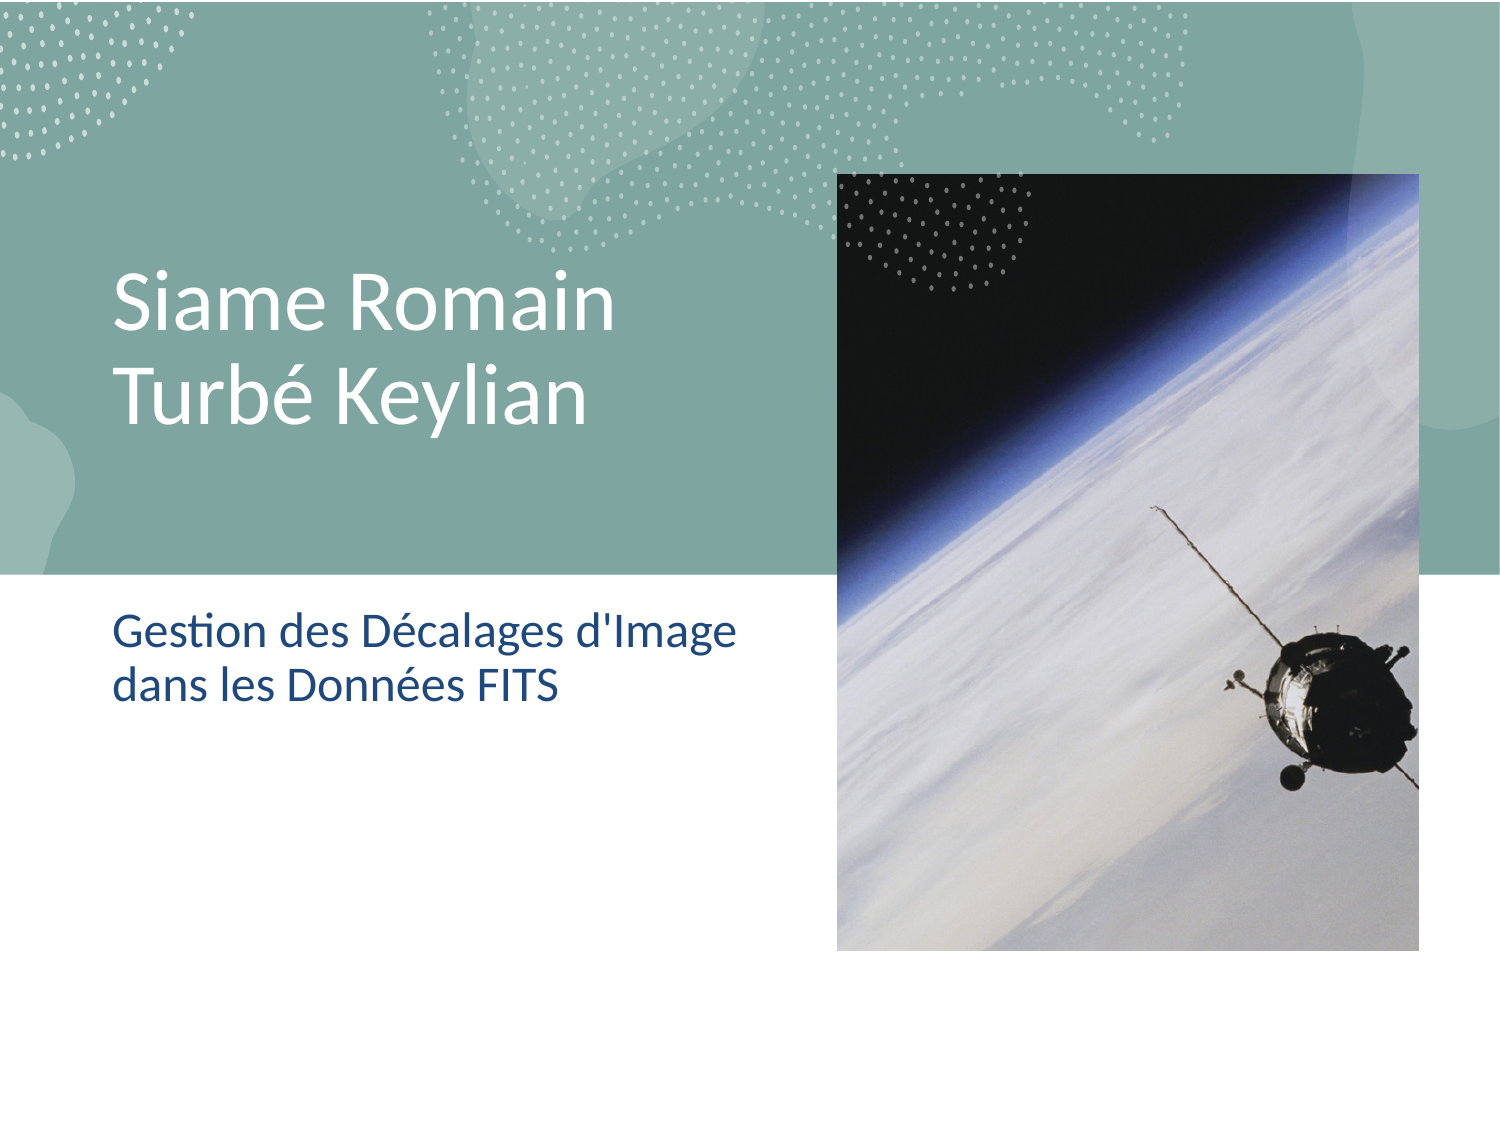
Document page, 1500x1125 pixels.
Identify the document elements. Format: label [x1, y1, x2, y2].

text_box [0, 0, 1500, 1125]
